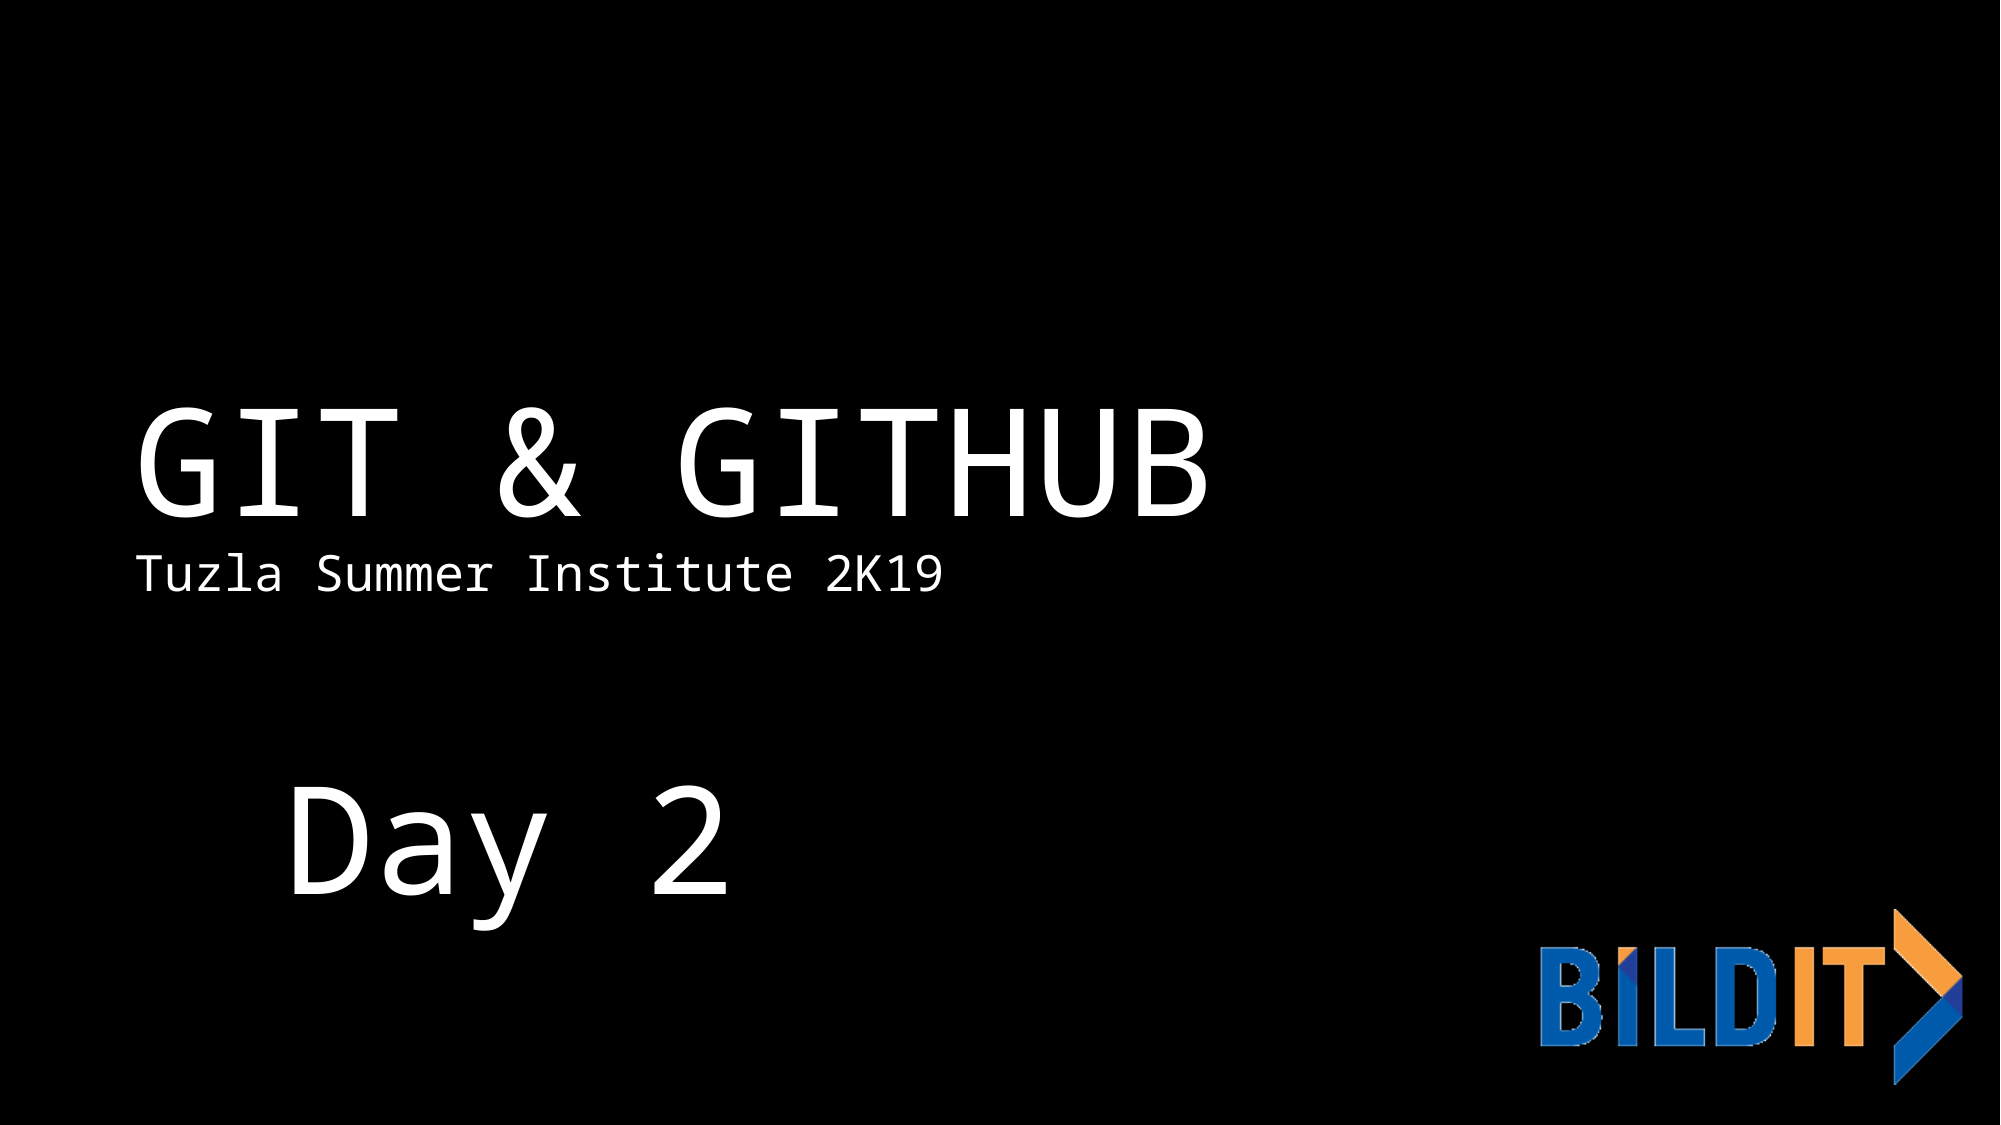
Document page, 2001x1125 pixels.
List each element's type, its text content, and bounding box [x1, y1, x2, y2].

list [1534, 909, 1973, 1085]
title GIT & GITHUB Tuzla Summer Institute 2K19 Day 2 [119, 256, 1845, 1057]
